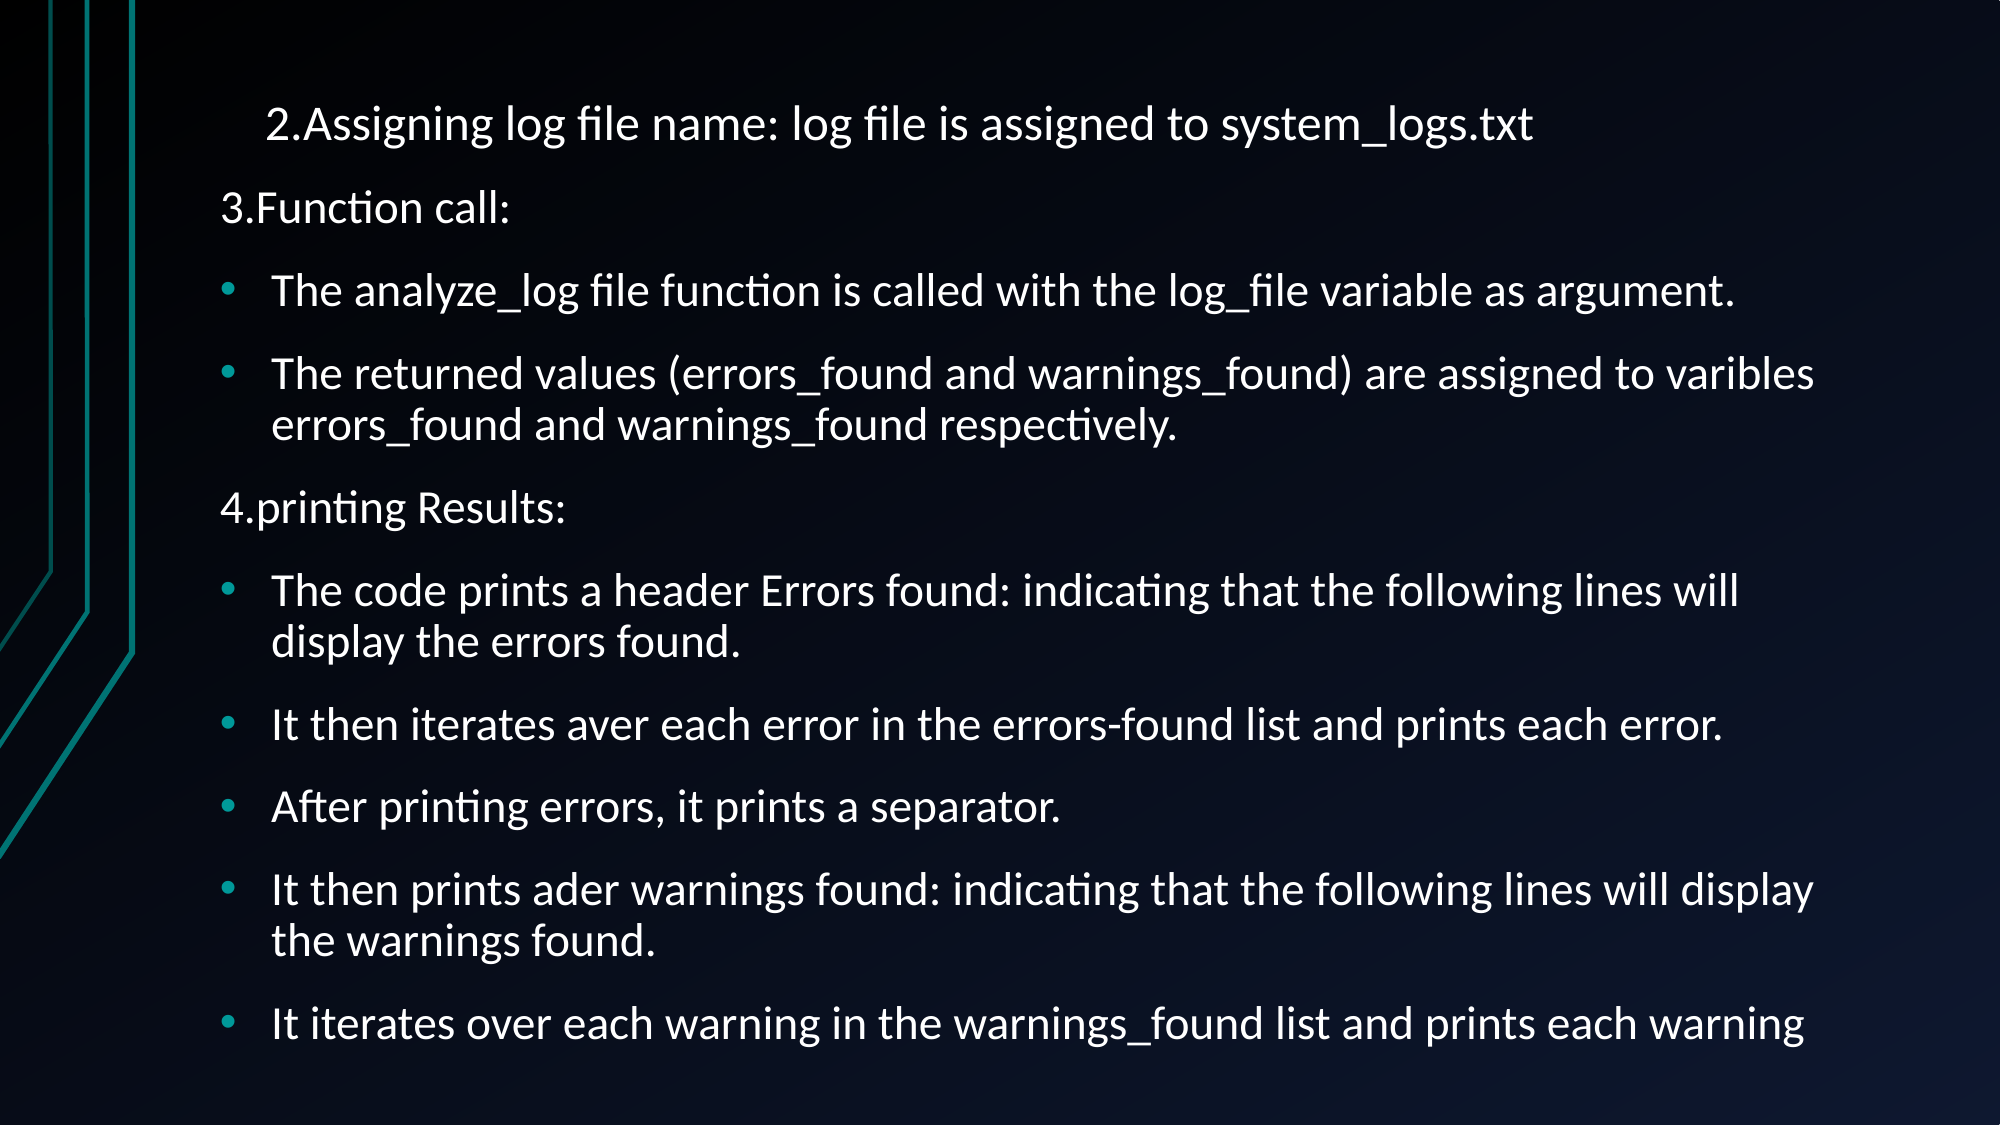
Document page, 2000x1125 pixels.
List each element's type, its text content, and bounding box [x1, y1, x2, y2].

list 3.Function call: The analyze_log file function is called with the log_file variable as argument. The returned values (errors_found and warnings_found) are assigned to varibles errors_found and warnings_found respectively. 4.printing Results: The code prints a header Errors found: indicating that the following lines will display the errors found. It then iterates aver each error in the errors-found list and prints each error. After printing errors, it prints a separator. It then prints ader warnings found: indicating that the following lines will display the warnings found. It iterates over each warning in the warnings_found list and prints each warning [199, 172, 1900, 1071]
title 2.Assigning log file name: log file is assigned to system_logs.txt [199, 45, 1900, 161]
